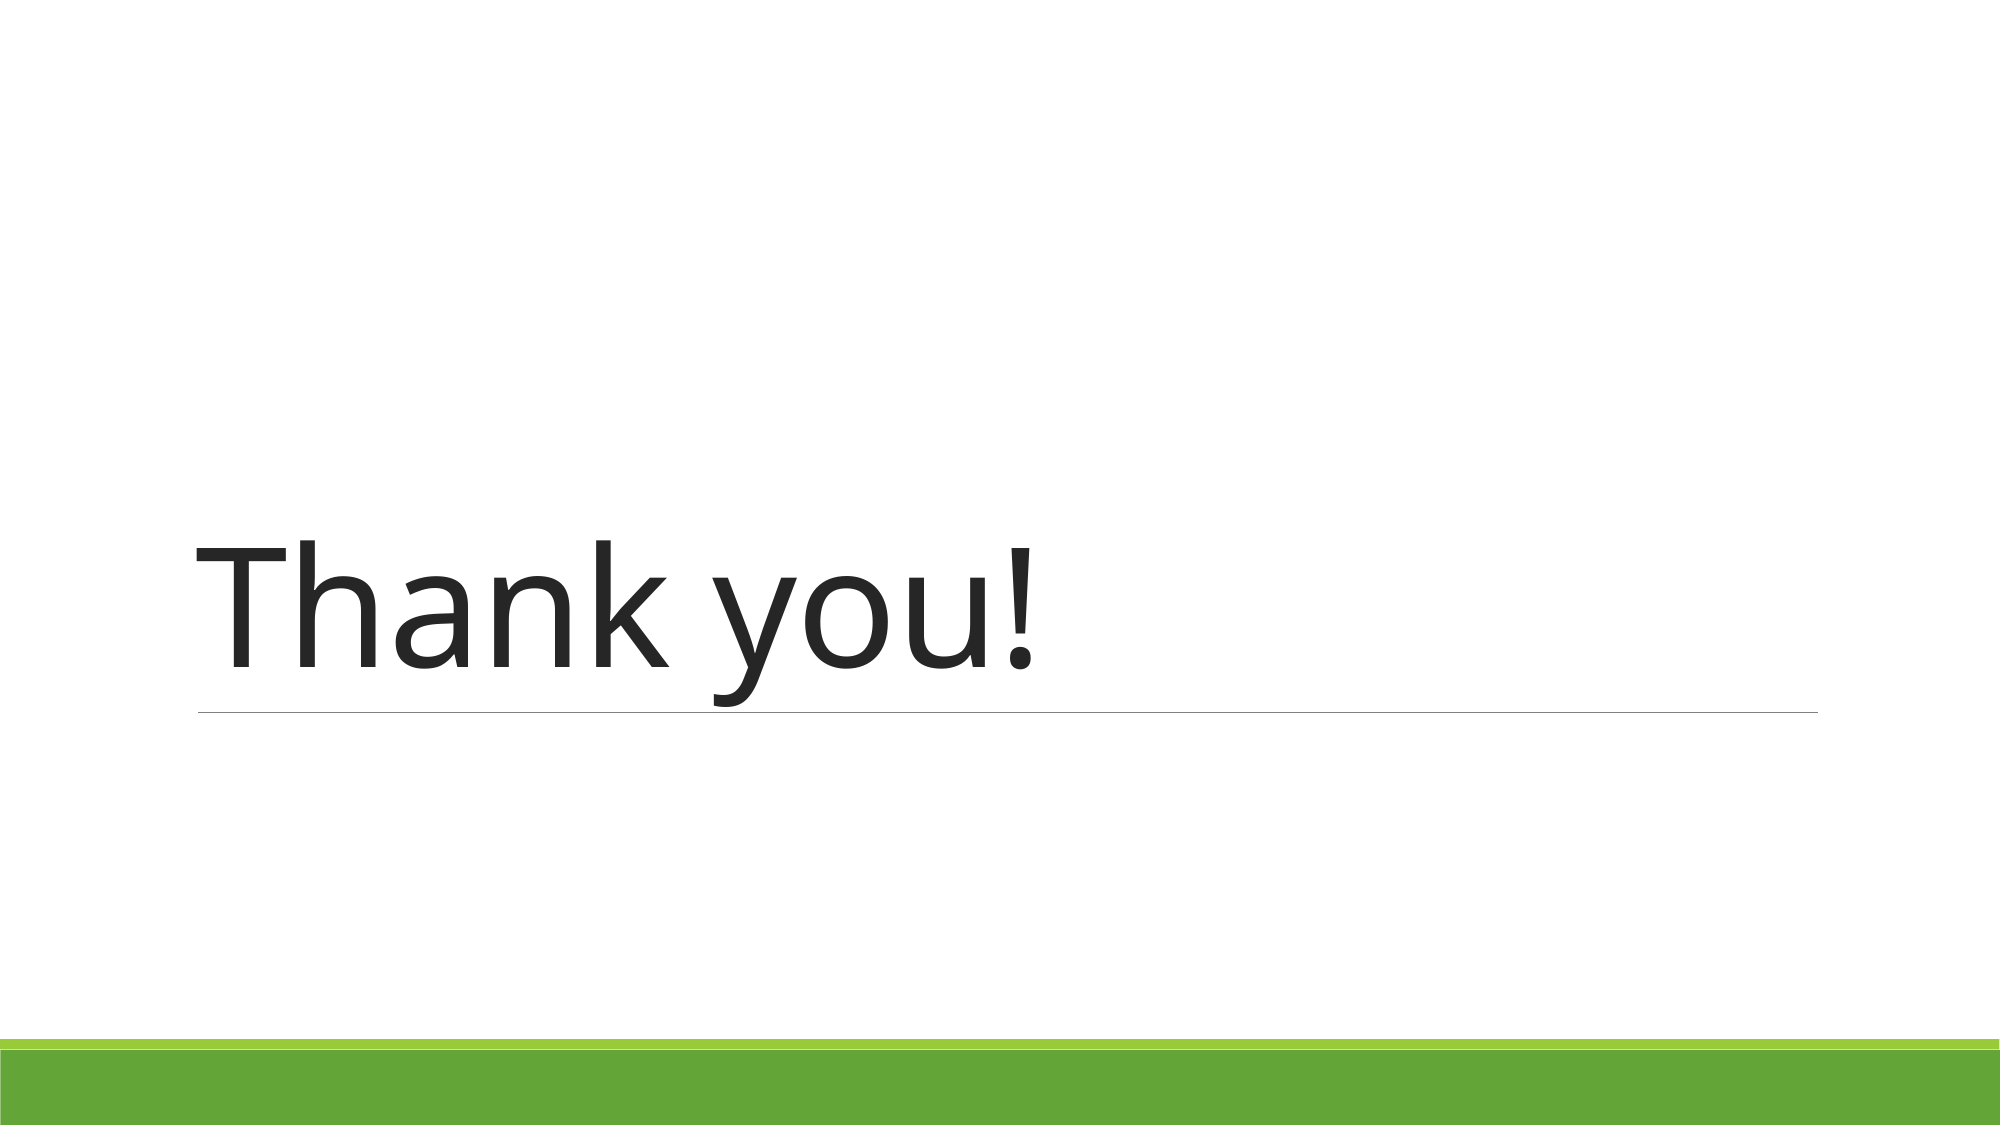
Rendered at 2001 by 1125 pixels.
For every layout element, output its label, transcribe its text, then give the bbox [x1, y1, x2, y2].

title Thank you! [180, 124, 1830, 710]
